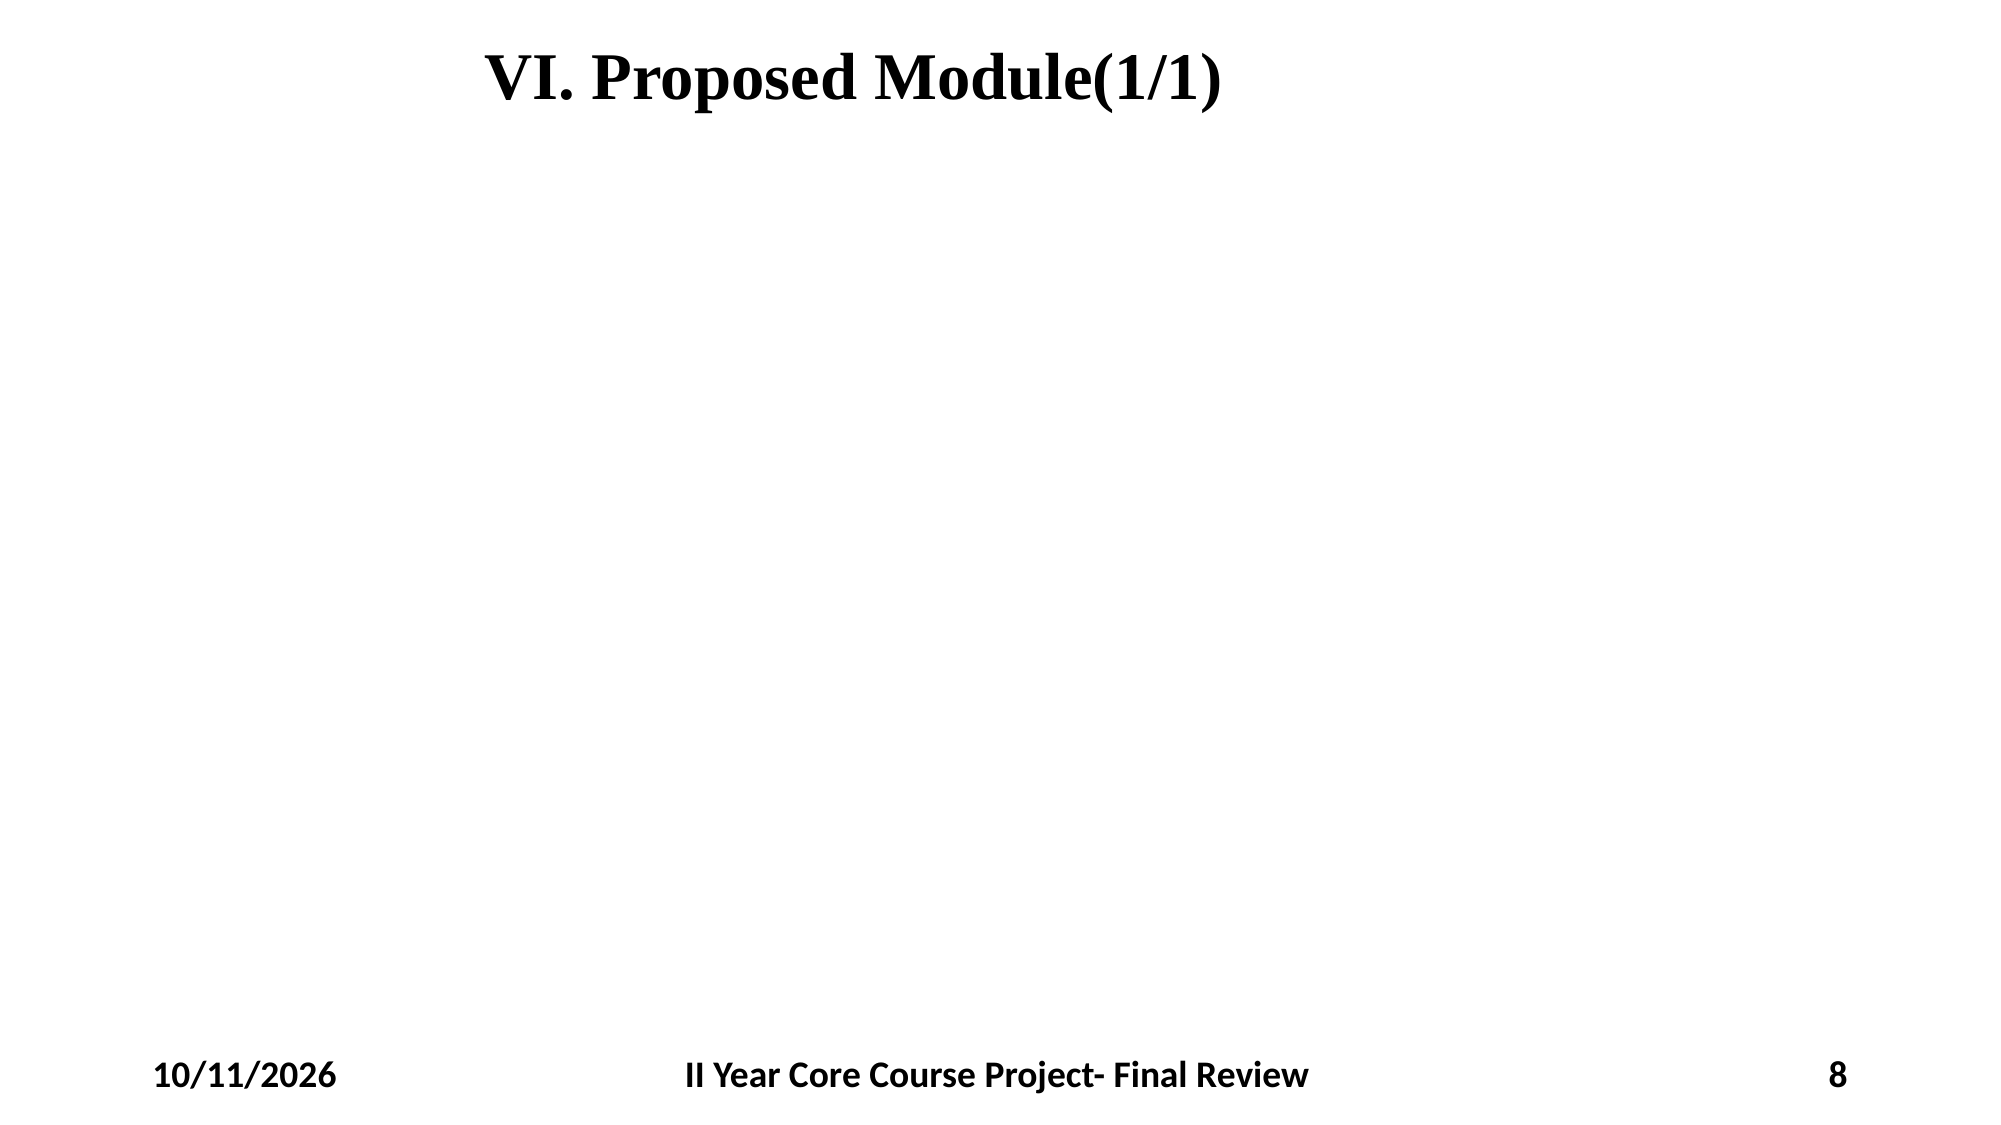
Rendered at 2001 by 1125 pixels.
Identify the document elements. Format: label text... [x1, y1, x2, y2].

footer II Year Core Course Project- Final Review [541, 1042, 1454, 1103]
title VI. Proposed Module(1/1) [67, 22, 1949, 142]
slide_number 8 [1454, 1042, 1863, 1103]
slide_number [137, 1042, 541, 1103]
